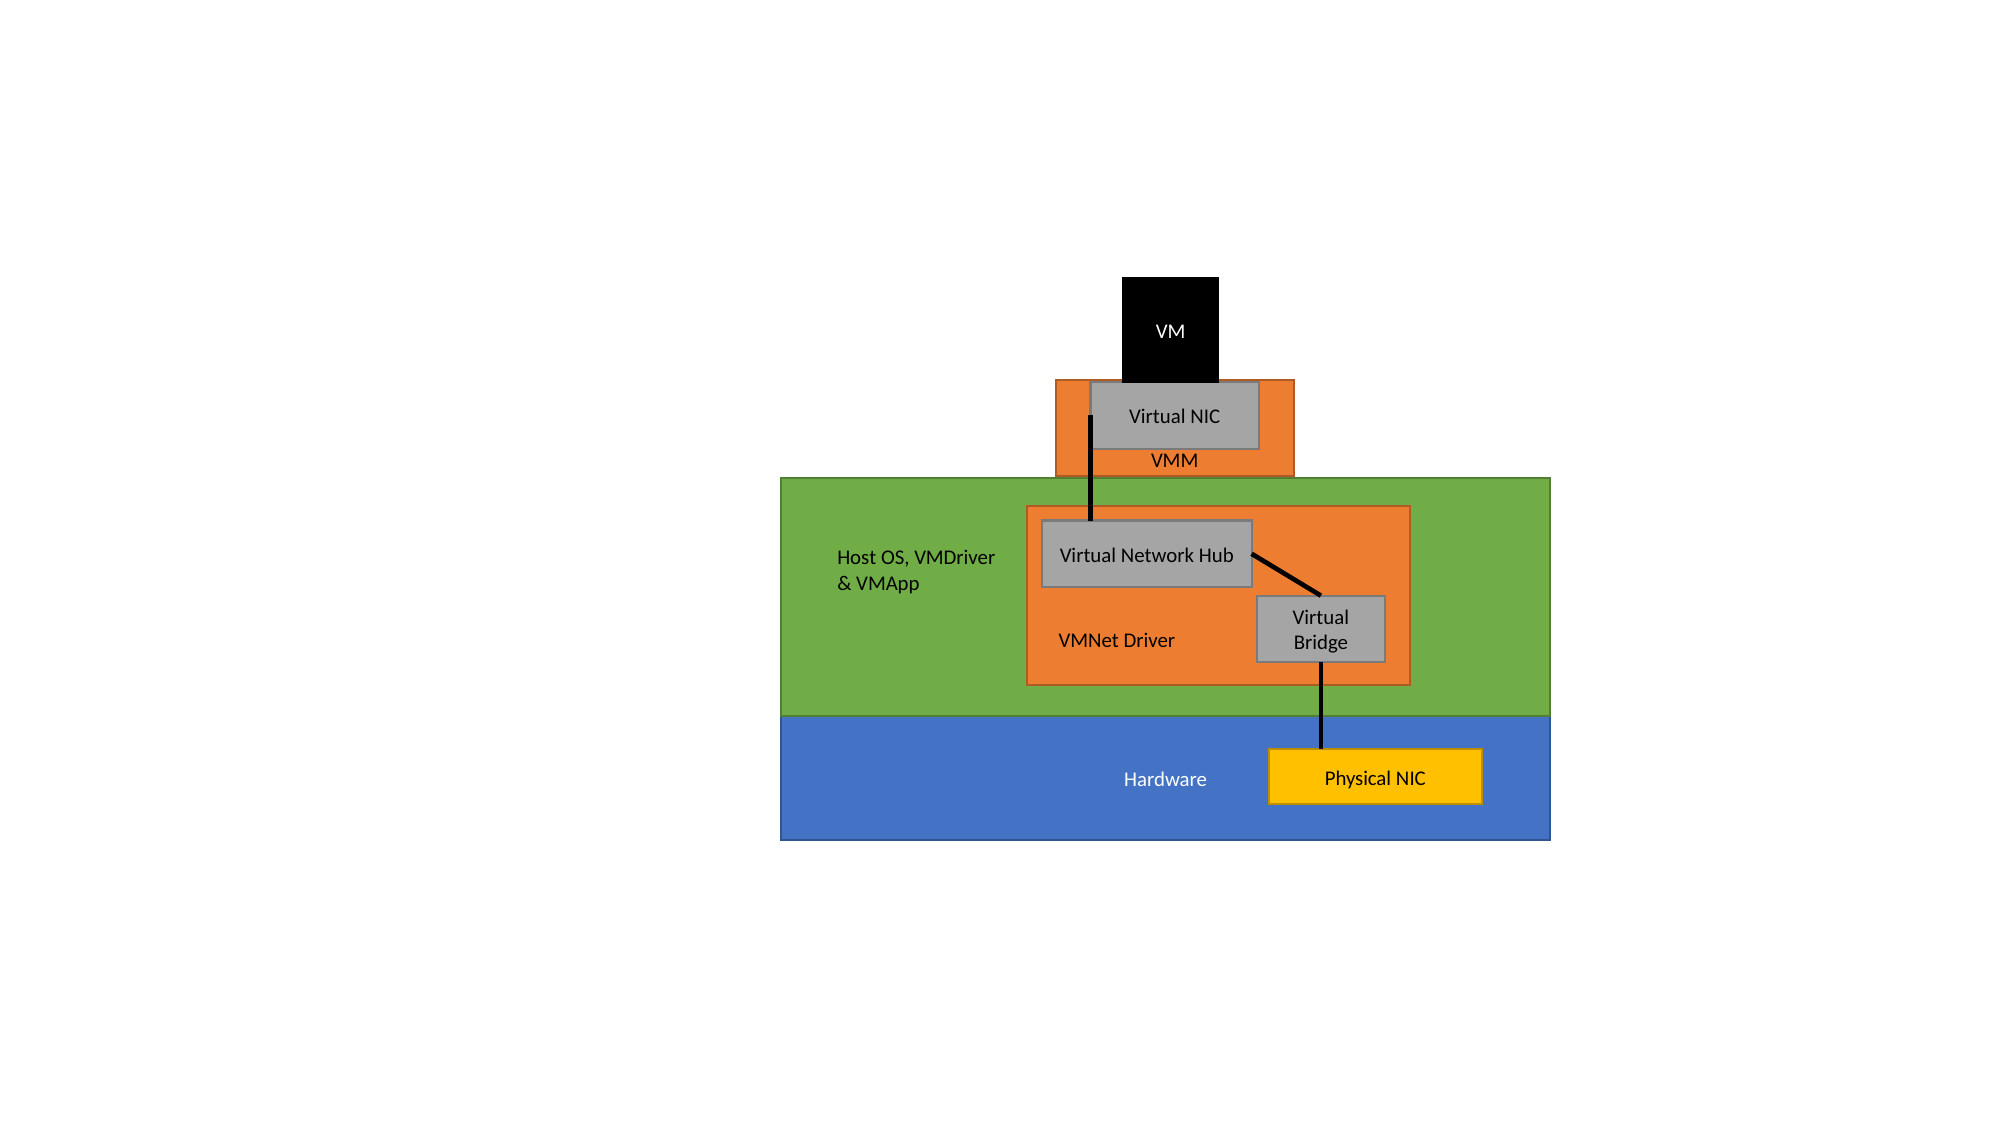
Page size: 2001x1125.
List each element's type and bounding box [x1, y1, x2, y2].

text_box [780, 278, 1551, 841]
